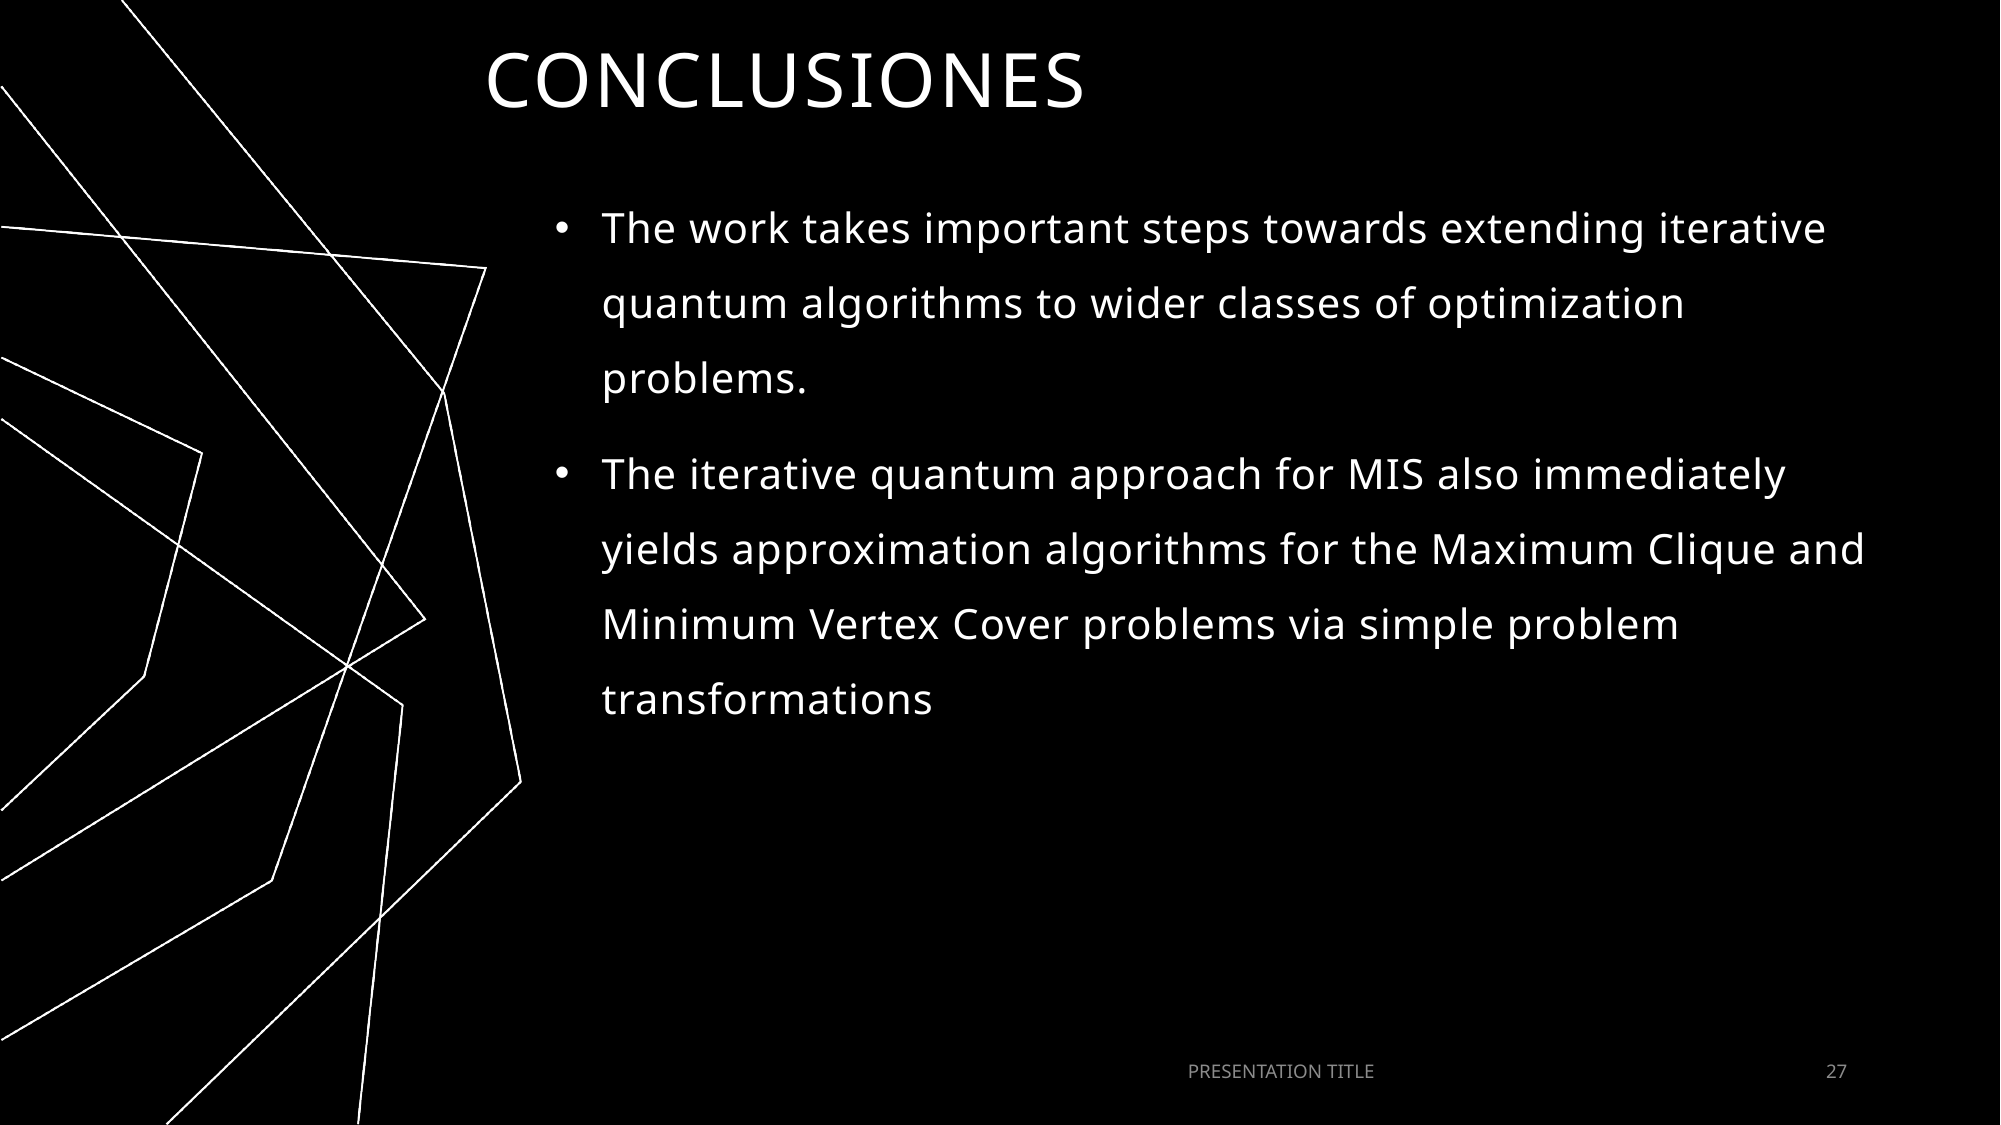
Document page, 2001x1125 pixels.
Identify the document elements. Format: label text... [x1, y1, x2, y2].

picture [0, 0, 522, 1125]
title Conclusiones [469, 44, 1155, 132]
footer PRESENTATION TITLE [1062, 1042, 1500, 1103]
subtitle The work takes important steps towards extending iterative quantum algorithms to wider classes of optimization problems. The iterative quantum approach for MIS also immediately yields approximation algorithms for the Maximum Clique and Minimum Vertex Cover problems via simple problem transformations [539, 169, 1921, 1043]
slide_number 27 [1571, 1042, 1863, 1103]
